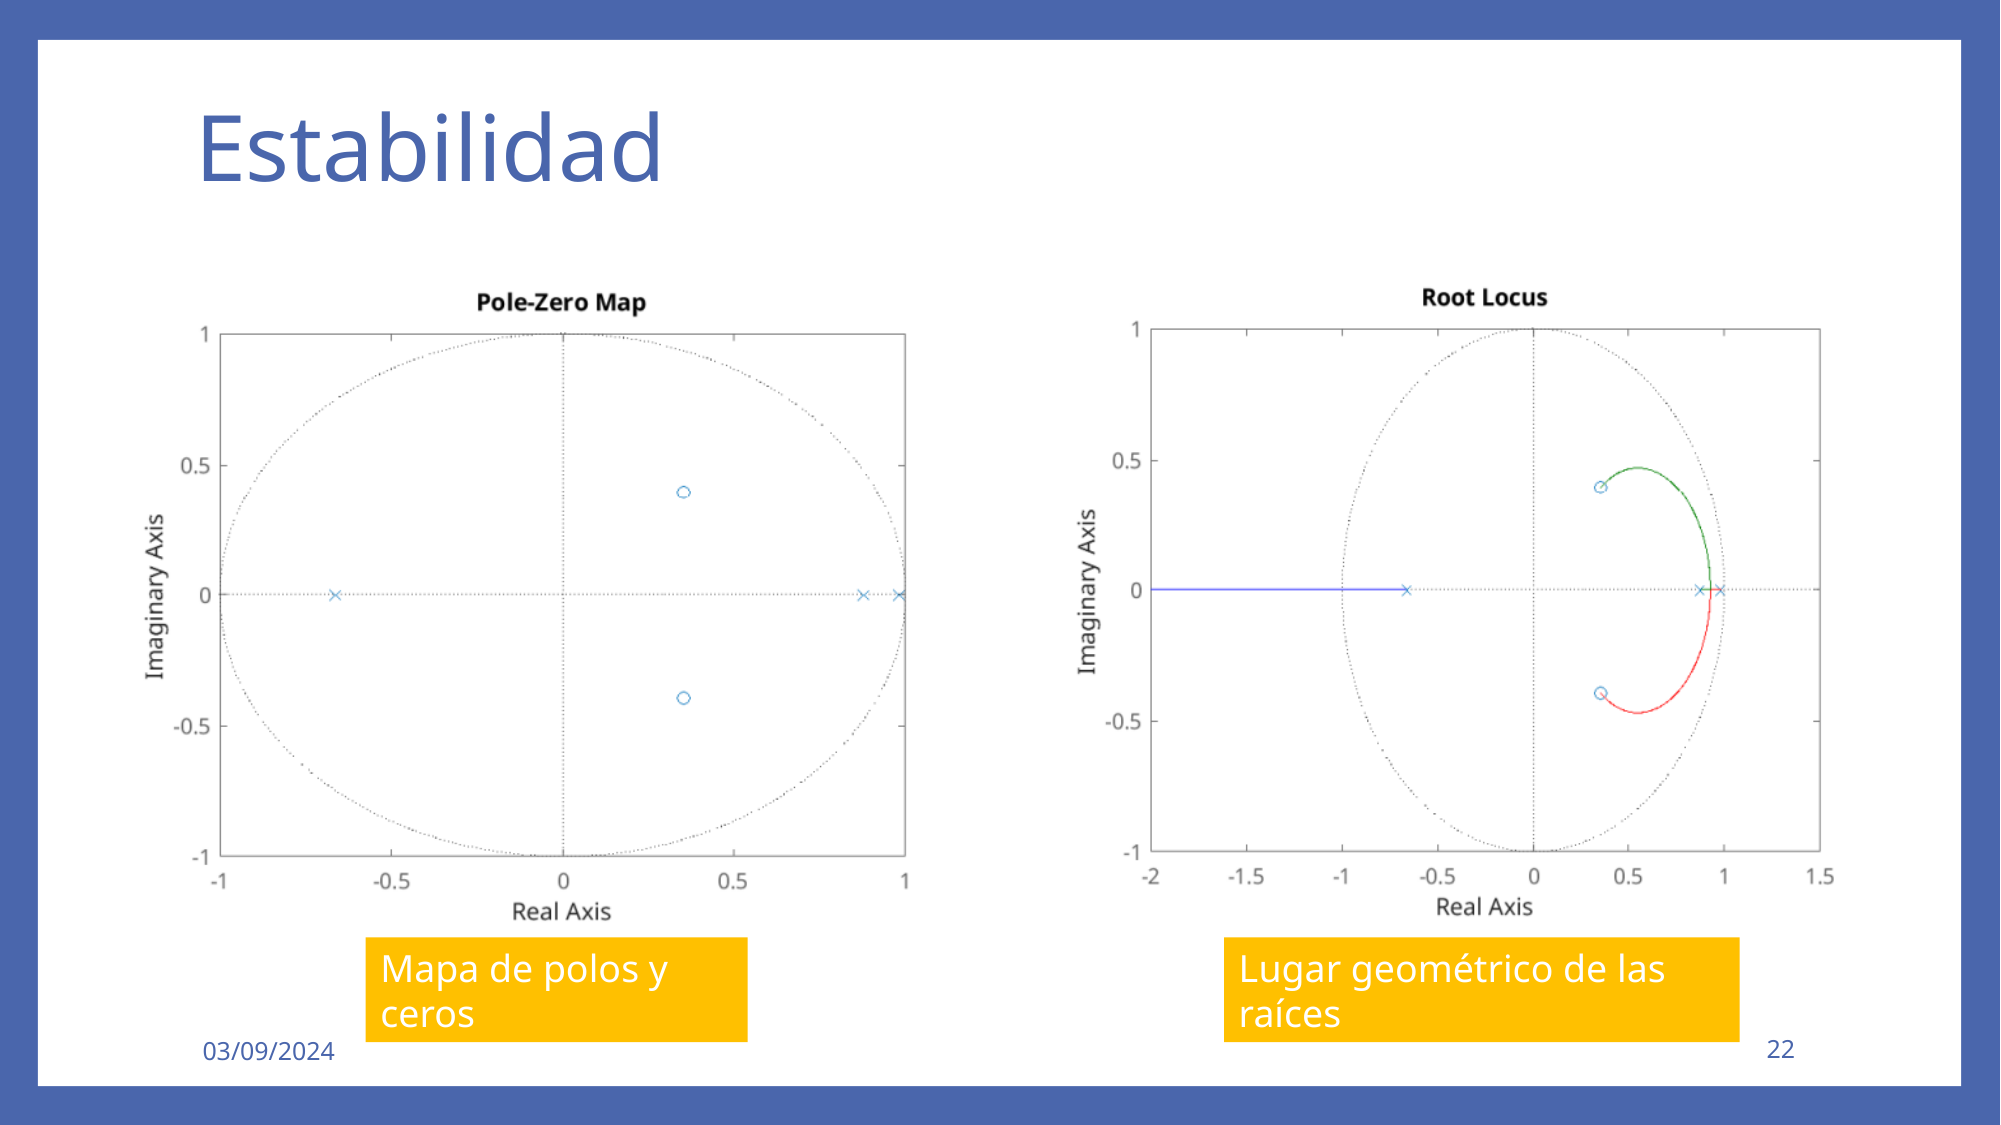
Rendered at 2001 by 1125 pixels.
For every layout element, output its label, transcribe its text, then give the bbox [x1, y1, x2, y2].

title Estabilidad [179, 40, 1800, 263]
picture [1068, 269, 1895, 928]
picture [105, 262, 931, 938]
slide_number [187, 1020, 570, 1081]
text_box Lugar geométrico de las raíces [1224, 937, 1740, 1043]
text_box Mapa de polos y ceros [365, 947, 748, 1043]
slide_number 22 [1530, 1020, 1811, 1081]
